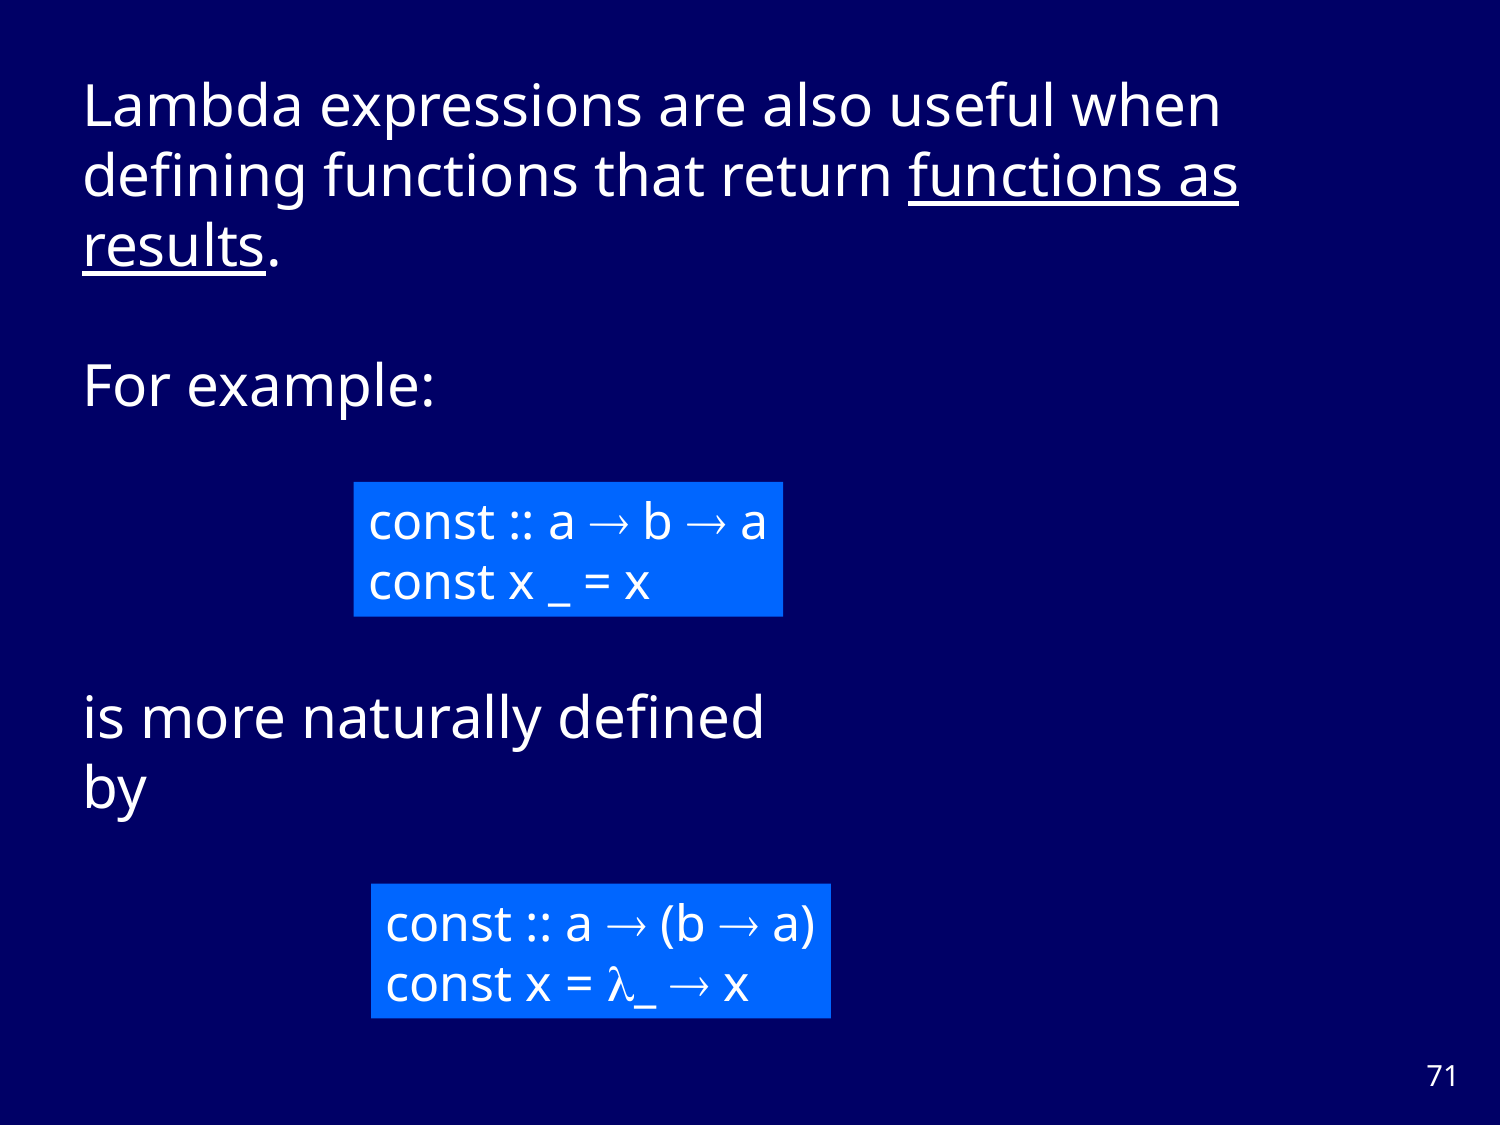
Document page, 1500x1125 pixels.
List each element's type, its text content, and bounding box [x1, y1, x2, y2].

text_box const :: a  b  a const x _ = x [353, 481, 784, 617]
slide_number 70 [1374, 1050, 1475, 1100]
text_box Lambda expressions are also useful when defining functions that return functions as results. For example: [67, 61, 1420, 426]
text_box is more naturally defined by [67, 672, 833, 828]
text_box const :: a  (b  a) const x = _  x [371, 883, 831, 1019]
